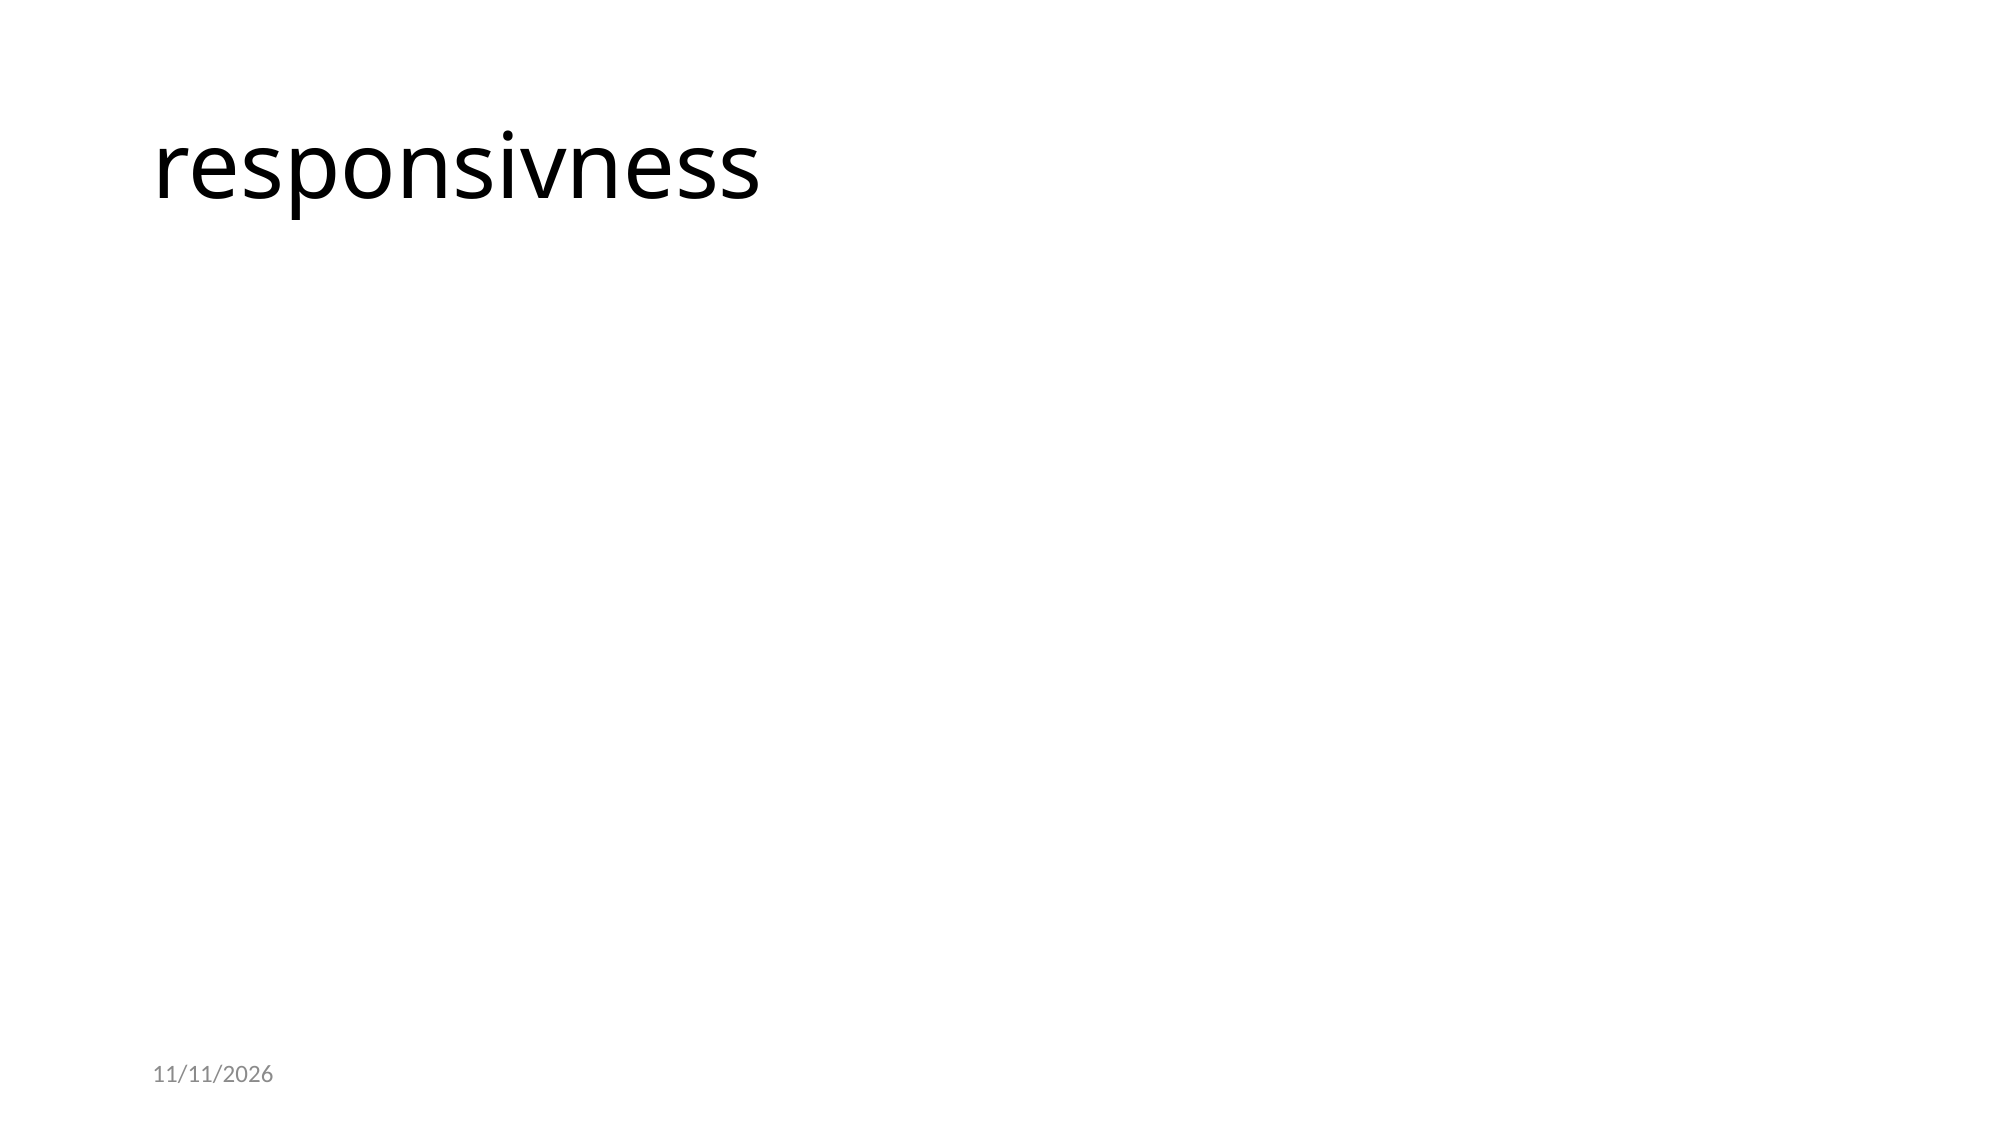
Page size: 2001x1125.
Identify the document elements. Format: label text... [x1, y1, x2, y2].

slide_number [137, 1042, 588, 1103]
title responsivness [137, 59, 1863, 278]
